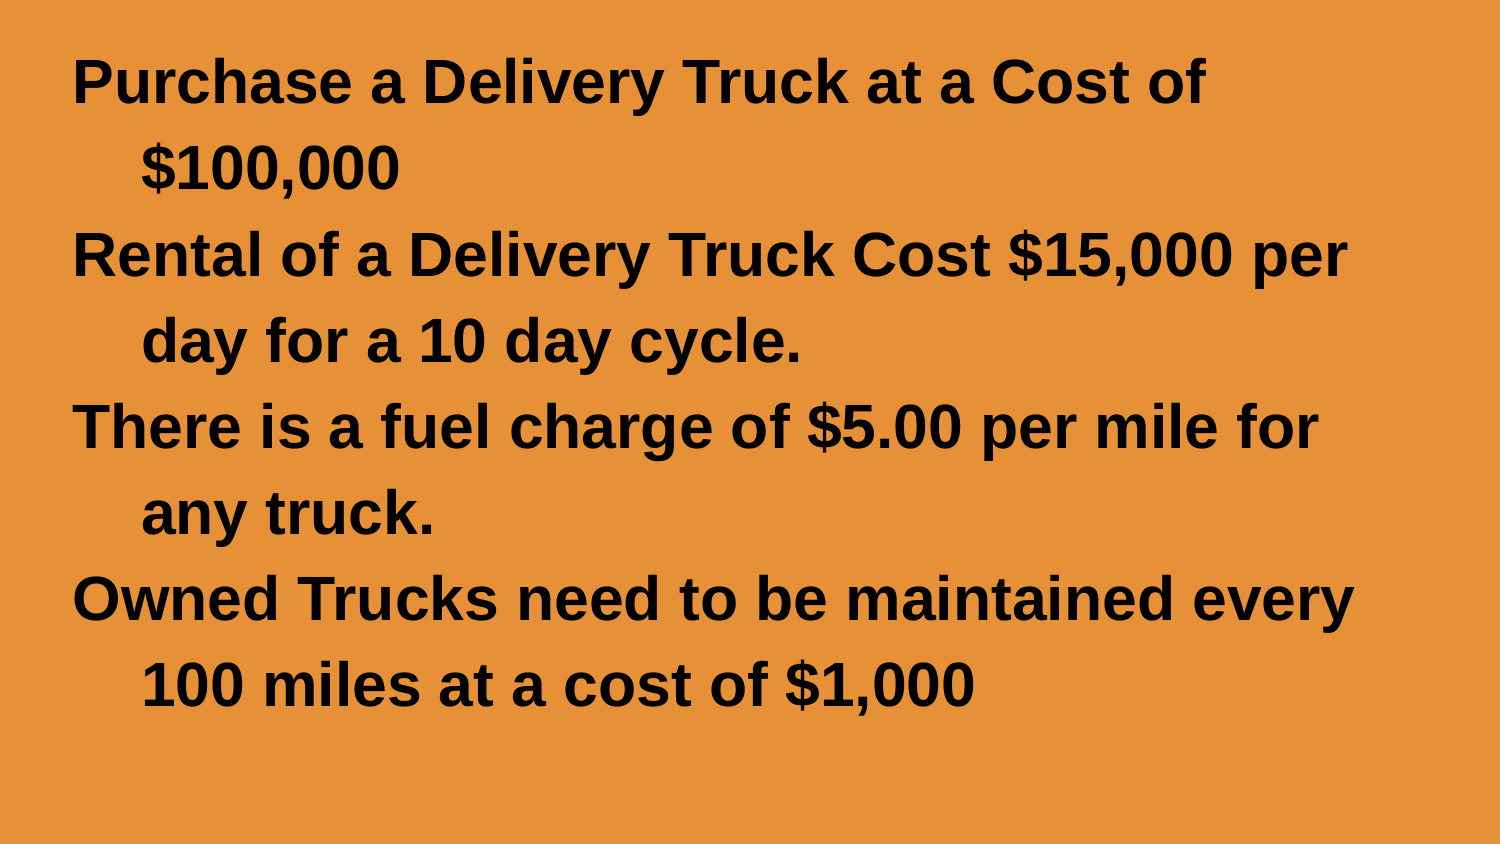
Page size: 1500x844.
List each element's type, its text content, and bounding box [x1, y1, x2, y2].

list Purchase a Delivery Truck at a Cost of $100,000 Rental of a Delivery Truck Cost $15,000 per day for a 10 day cycle. There is a fuel charge of $5.00 per mile for any truck. Owned Trucks need to be maintained every 100 miles at a cost of $1,000 [51, 15, 1449, 831]
